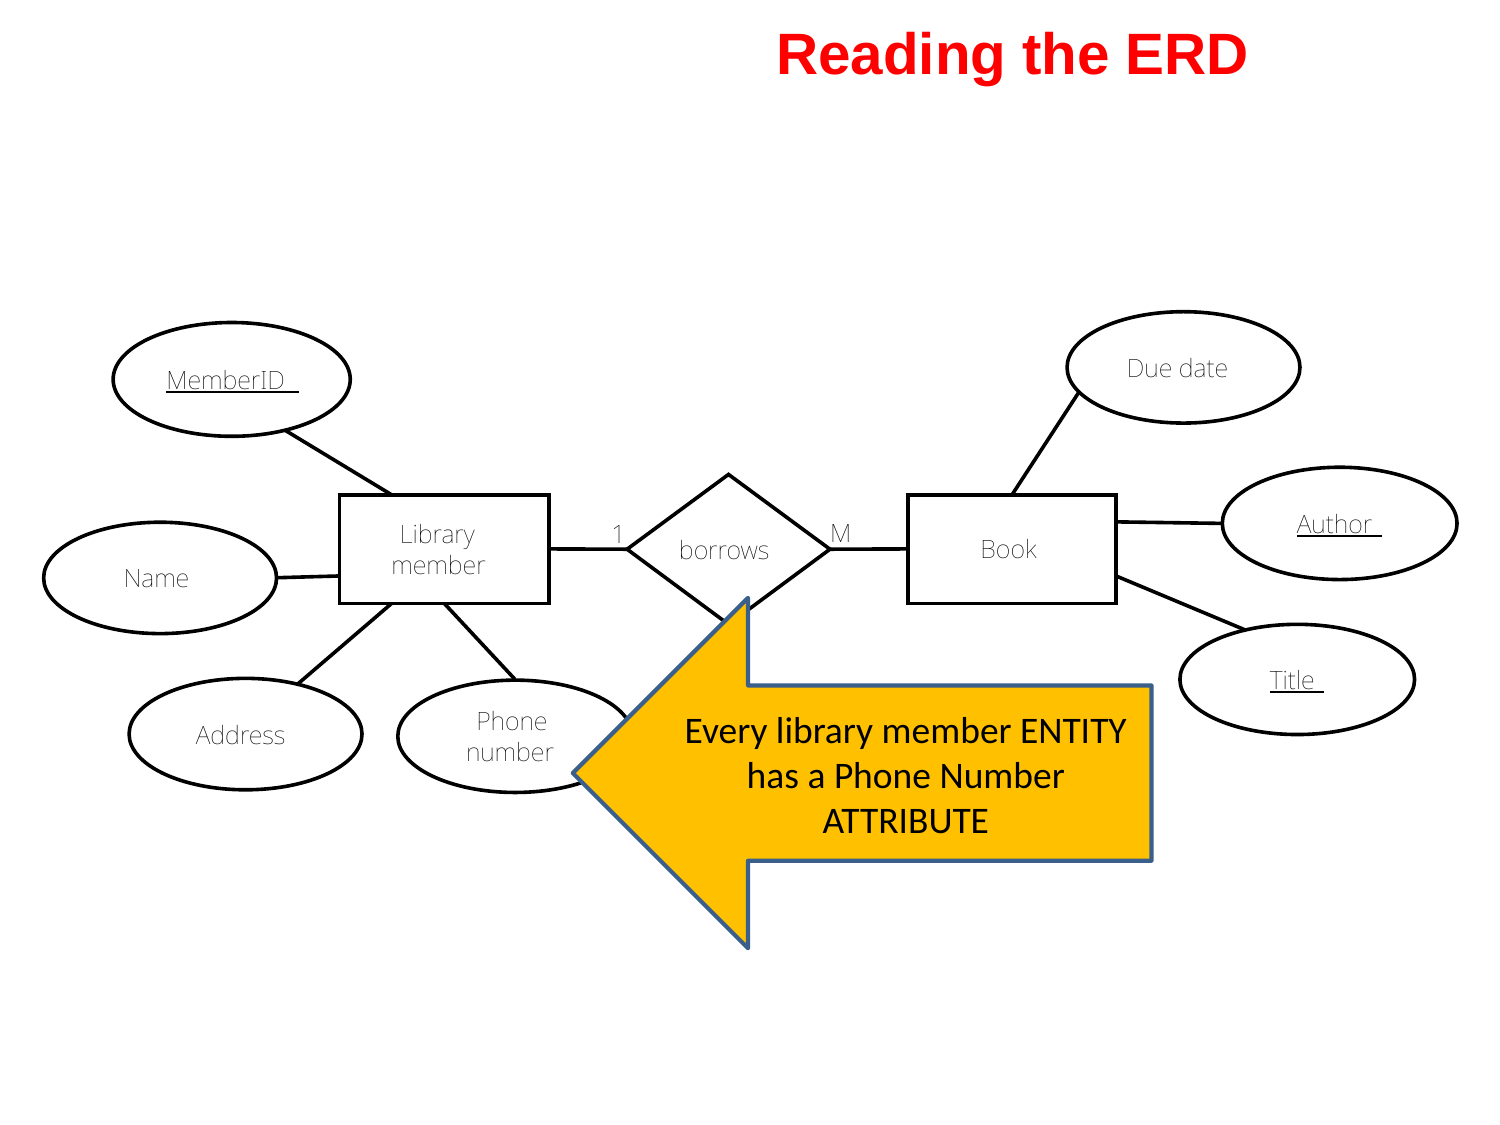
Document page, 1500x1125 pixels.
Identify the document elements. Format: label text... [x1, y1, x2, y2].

text_box Every library member ENTITY has a Phone Number ATTRIBUTE [616, 820, 1154, 951]
picture [34, 302, 1489, 812]
text_box Reading the ERD [761, 8, 1269, 94]
